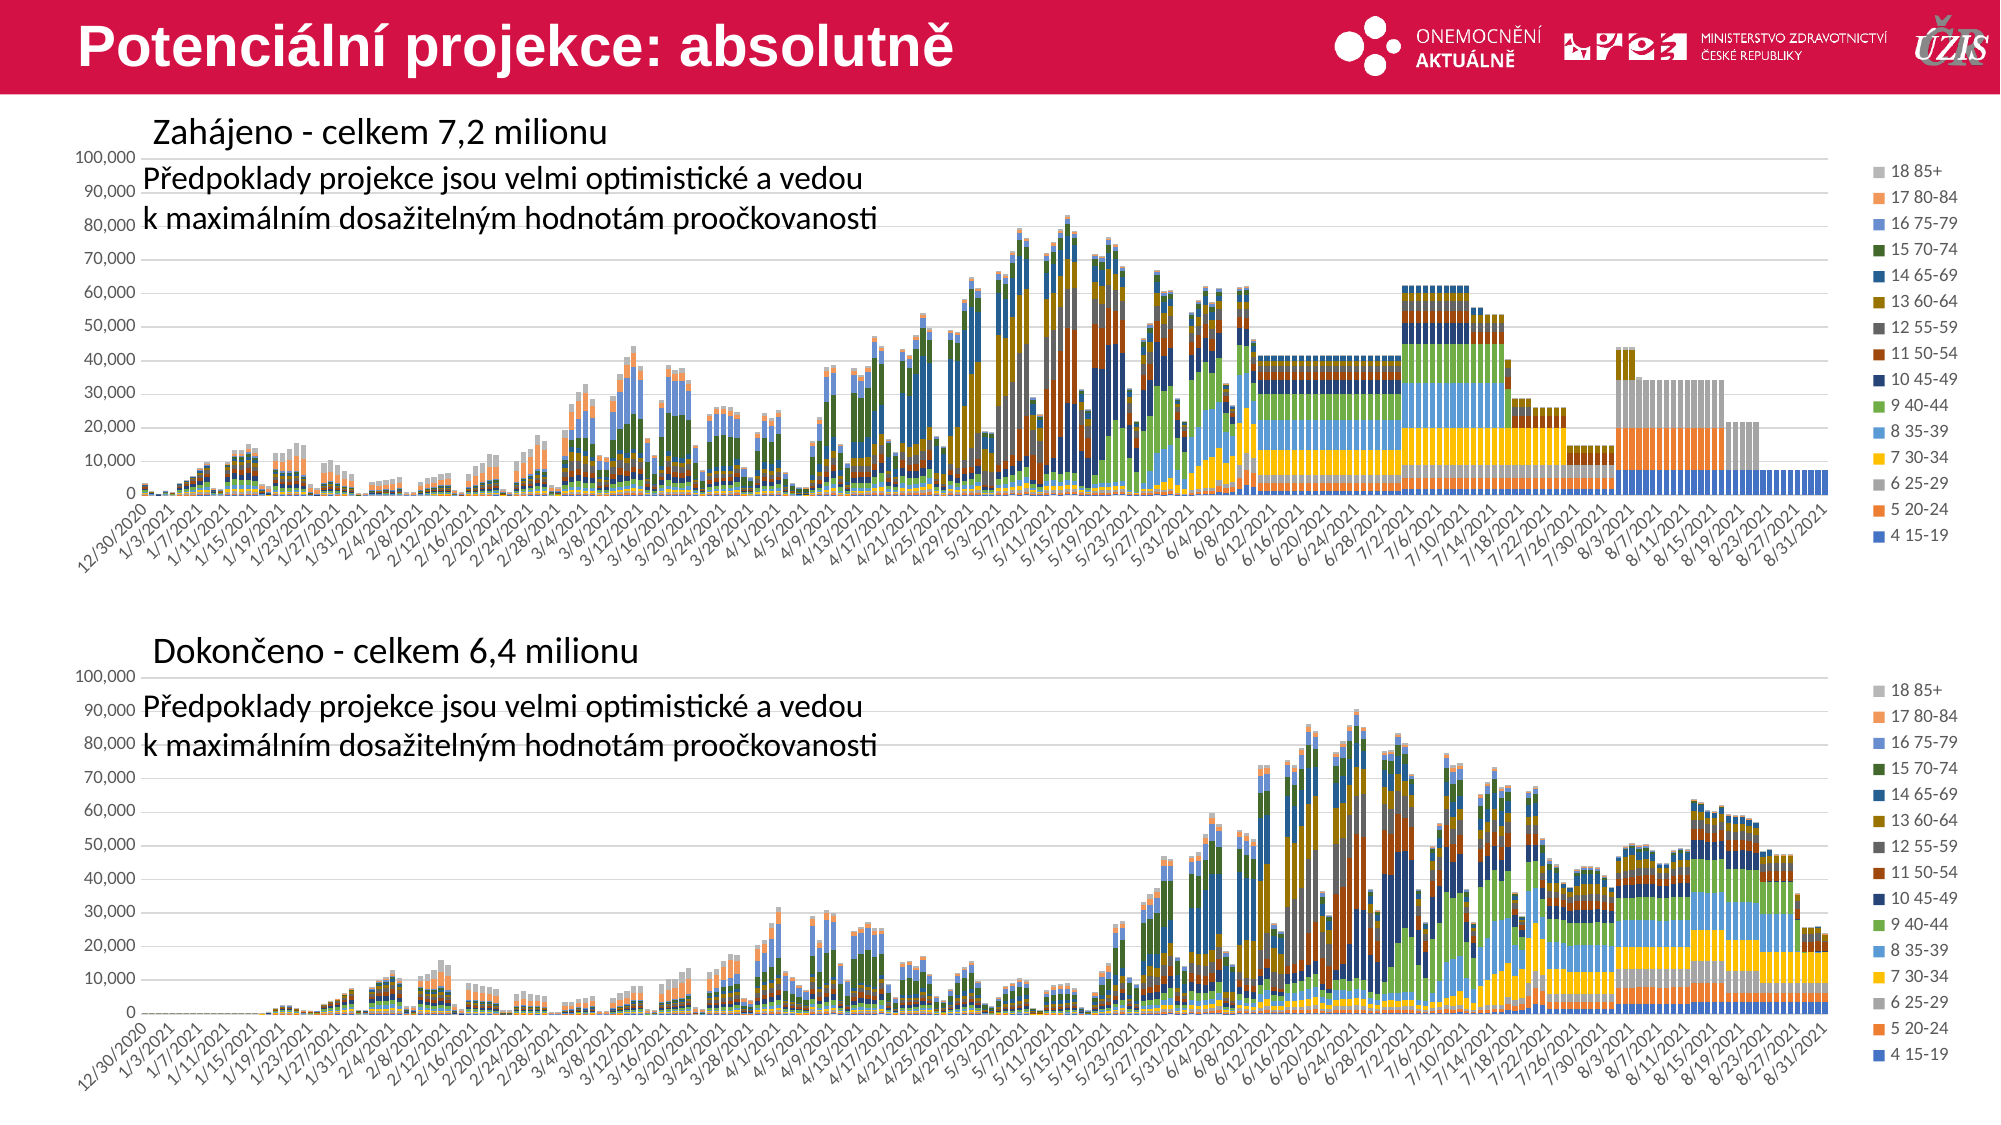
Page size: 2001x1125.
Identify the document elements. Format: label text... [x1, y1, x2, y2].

chart [35, 659, 1980, 1107]
picture [1915, 15, 1989, 66]
text_box Zahájeno - celkem 7,2 milionu [138, 100, 663, 140]
picture [1334, 16, 1542, 76]
picture [1563, 31, 1888, 60]
chart [35, 140, 1980, 588]
text_box Dokončeno - celkem 6,4 milionu [138, 618, 663, 659]
title Potenciální projekce: absolutně [62, 0, 1263, 95]
